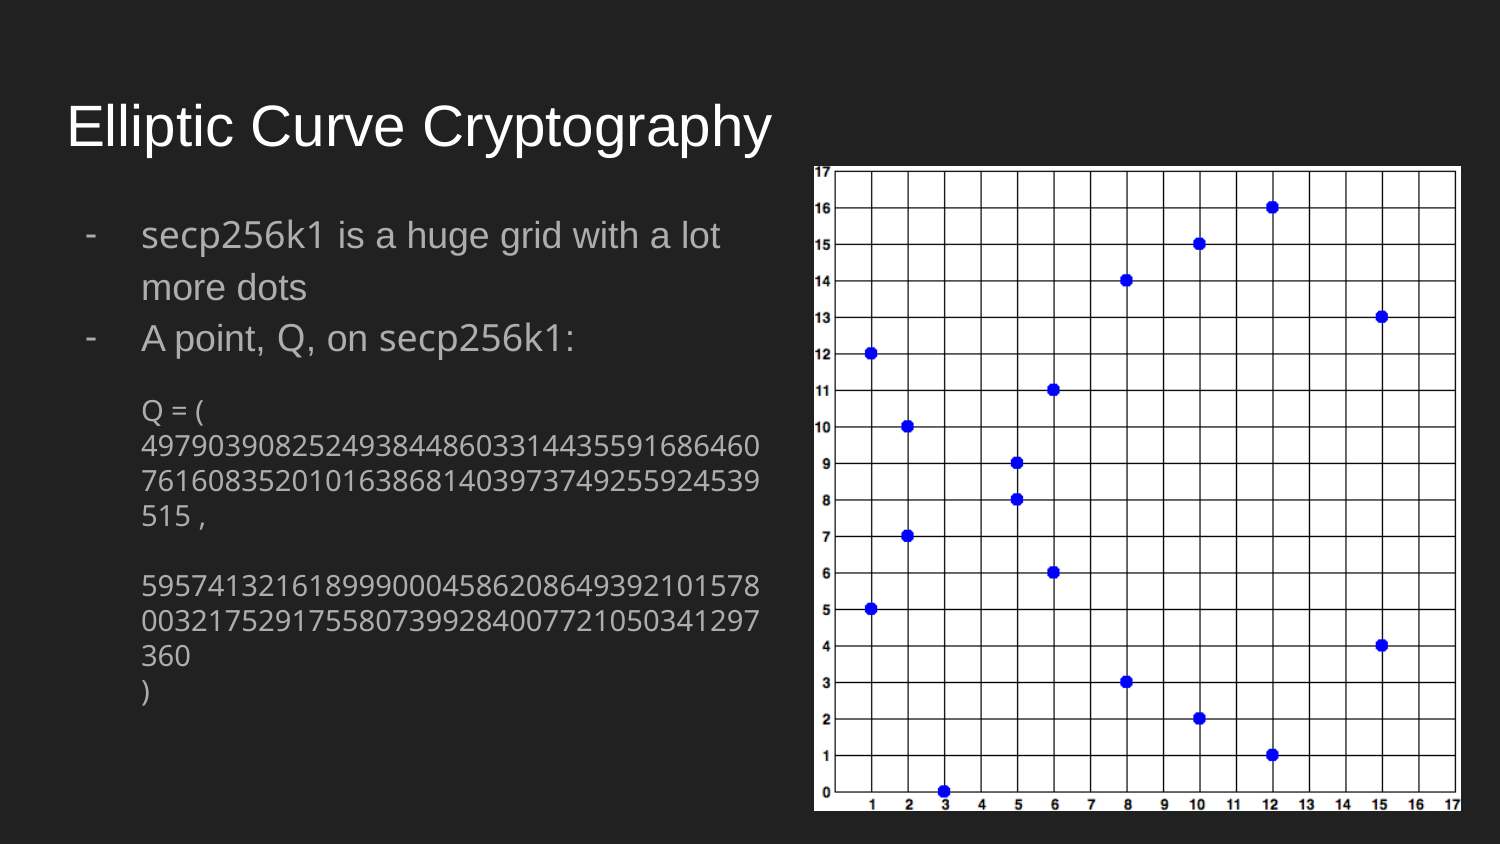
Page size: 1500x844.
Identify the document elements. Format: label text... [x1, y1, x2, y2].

list secp256k1 is a huge grid with a lot more dots A point, Q, on secp256k1: Q = ( 49790390825249384486033144355916864607616083520101638681403973749255924539515 , 59574132161899900045862086493921015780032175291755807399284007721050341297360 ) [51, 189, 780, 821]
title Elliptic Curve Cryptography [51, 72, 1449, 167]
picture [814, 166, 1461, 811]
